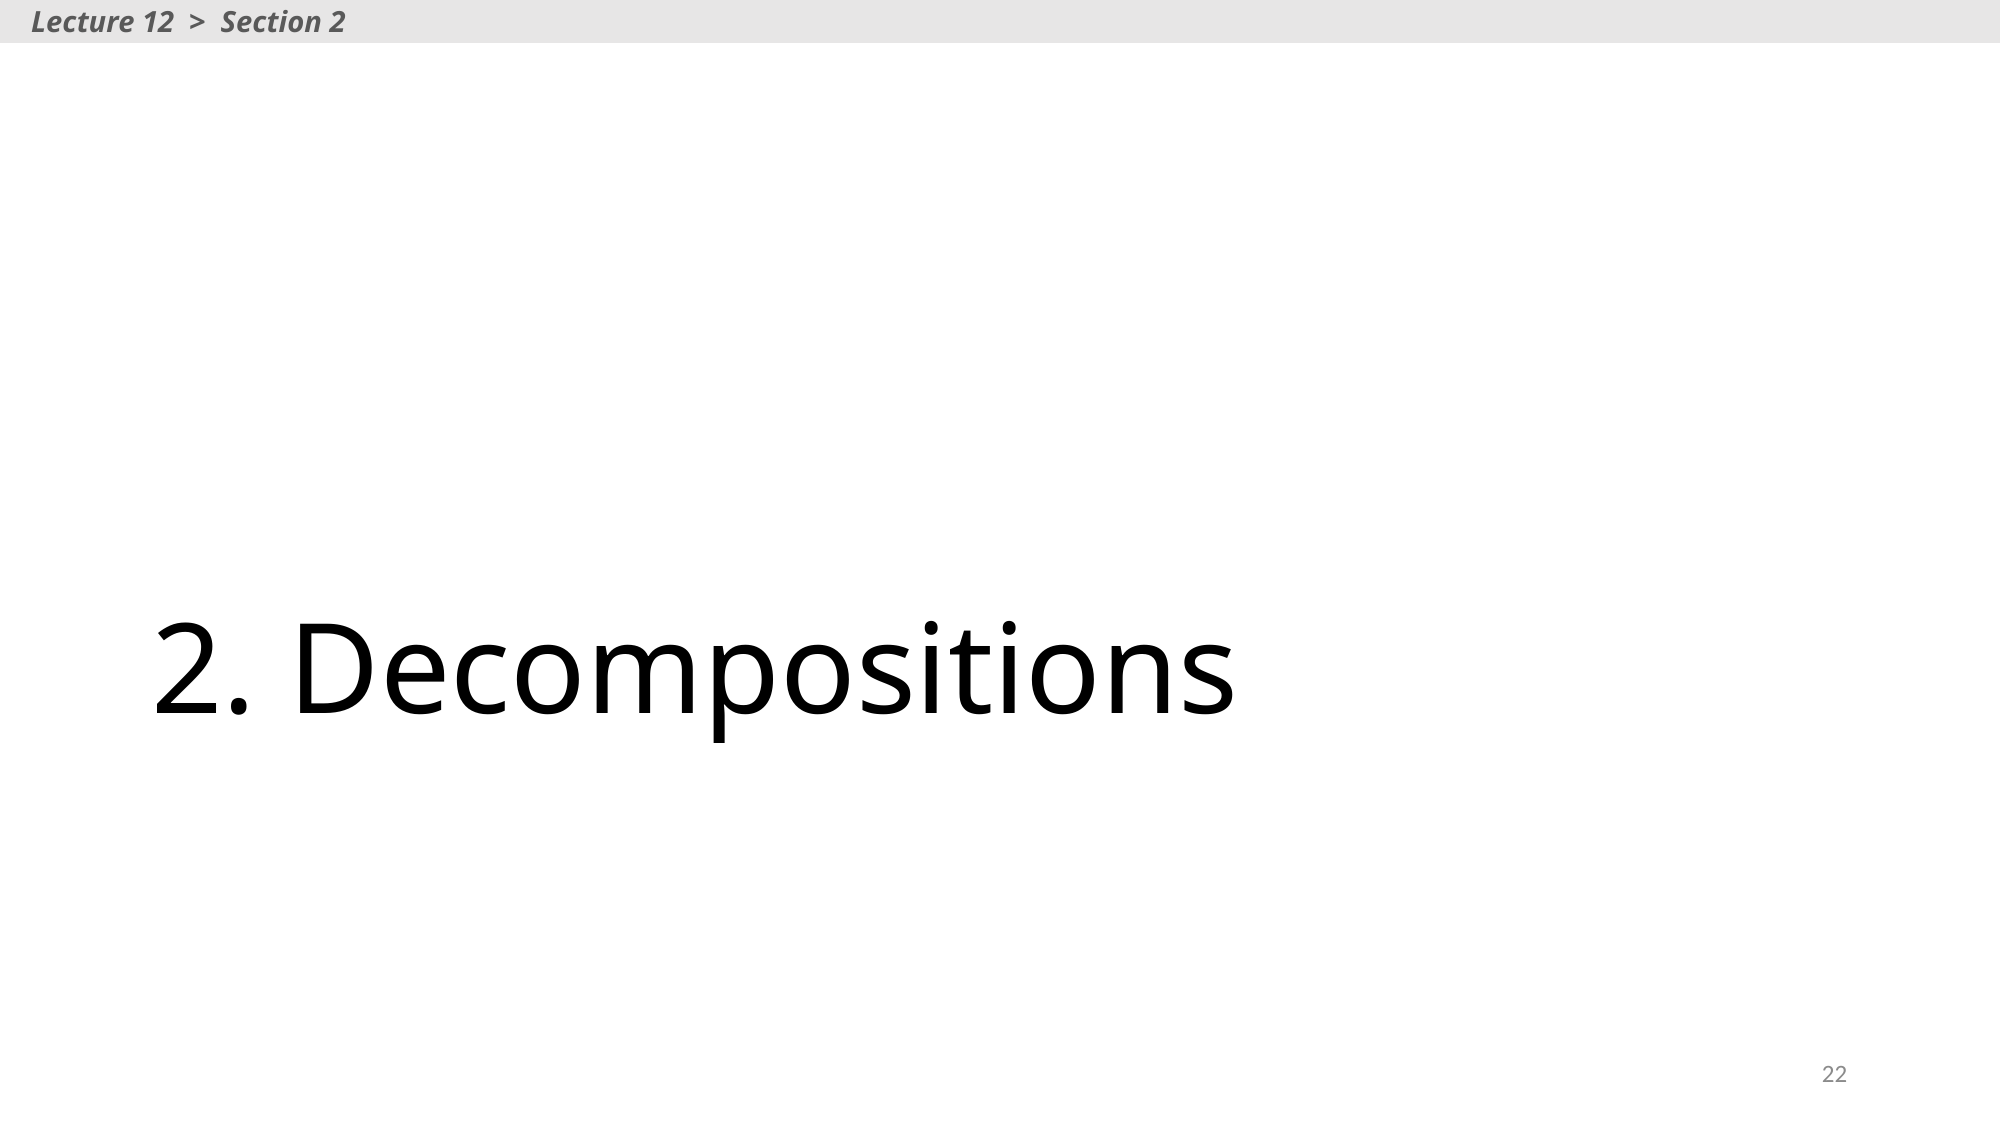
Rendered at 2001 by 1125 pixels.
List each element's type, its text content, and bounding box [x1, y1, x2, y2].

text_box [0, 0, 2000, 47]
title 2. Decompositions [136, 280, 1862, 749]
slide_number 22 [1412, 1042, 1863, 1103]
